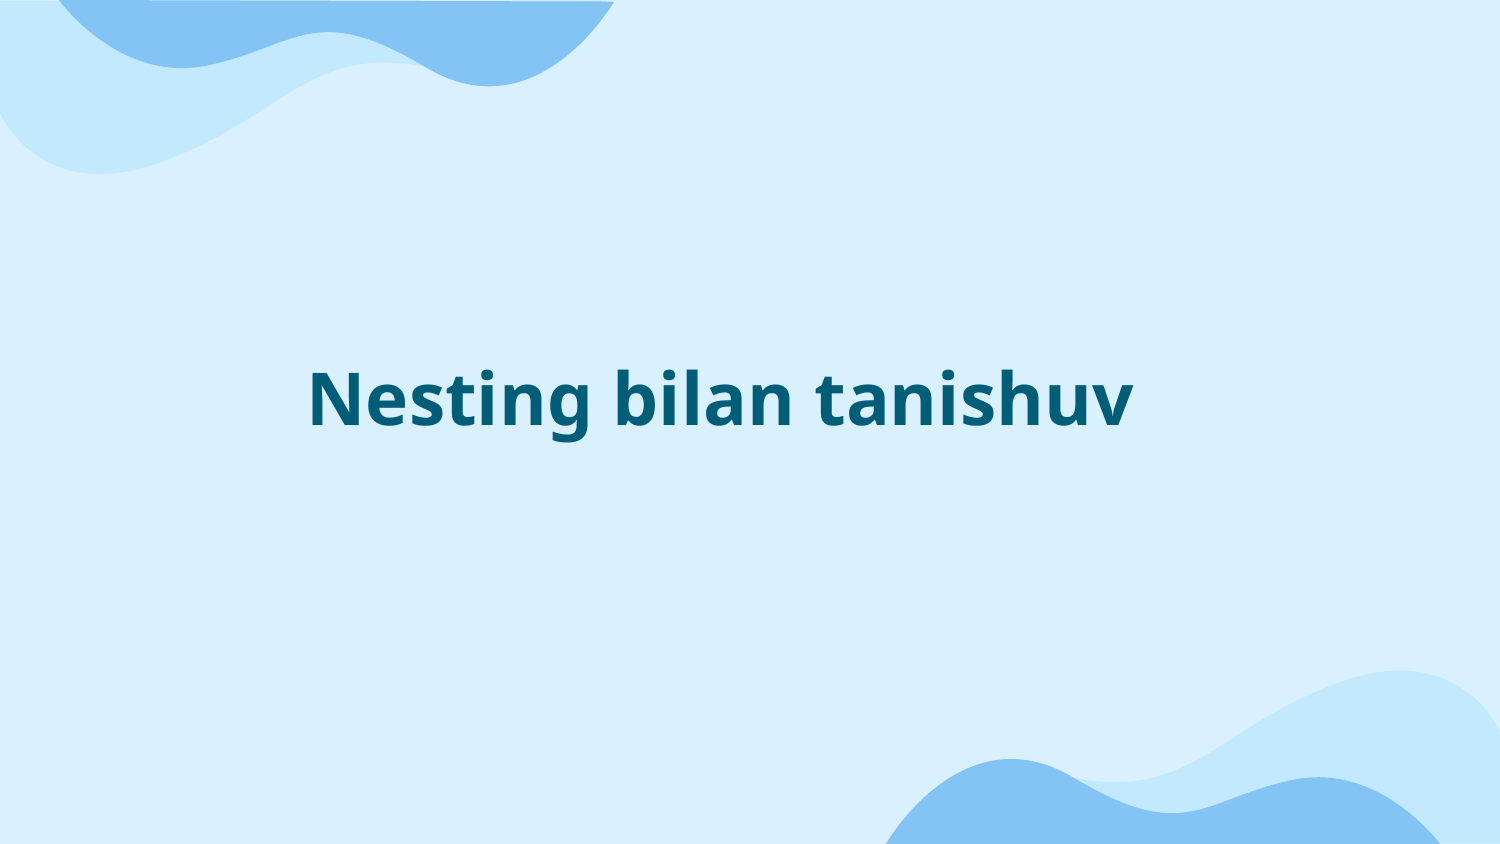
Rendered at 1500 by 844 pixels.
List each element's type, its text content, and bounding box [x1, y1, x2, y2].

title Nesting bilan tanishuv [13, 337, 1278, 449]
